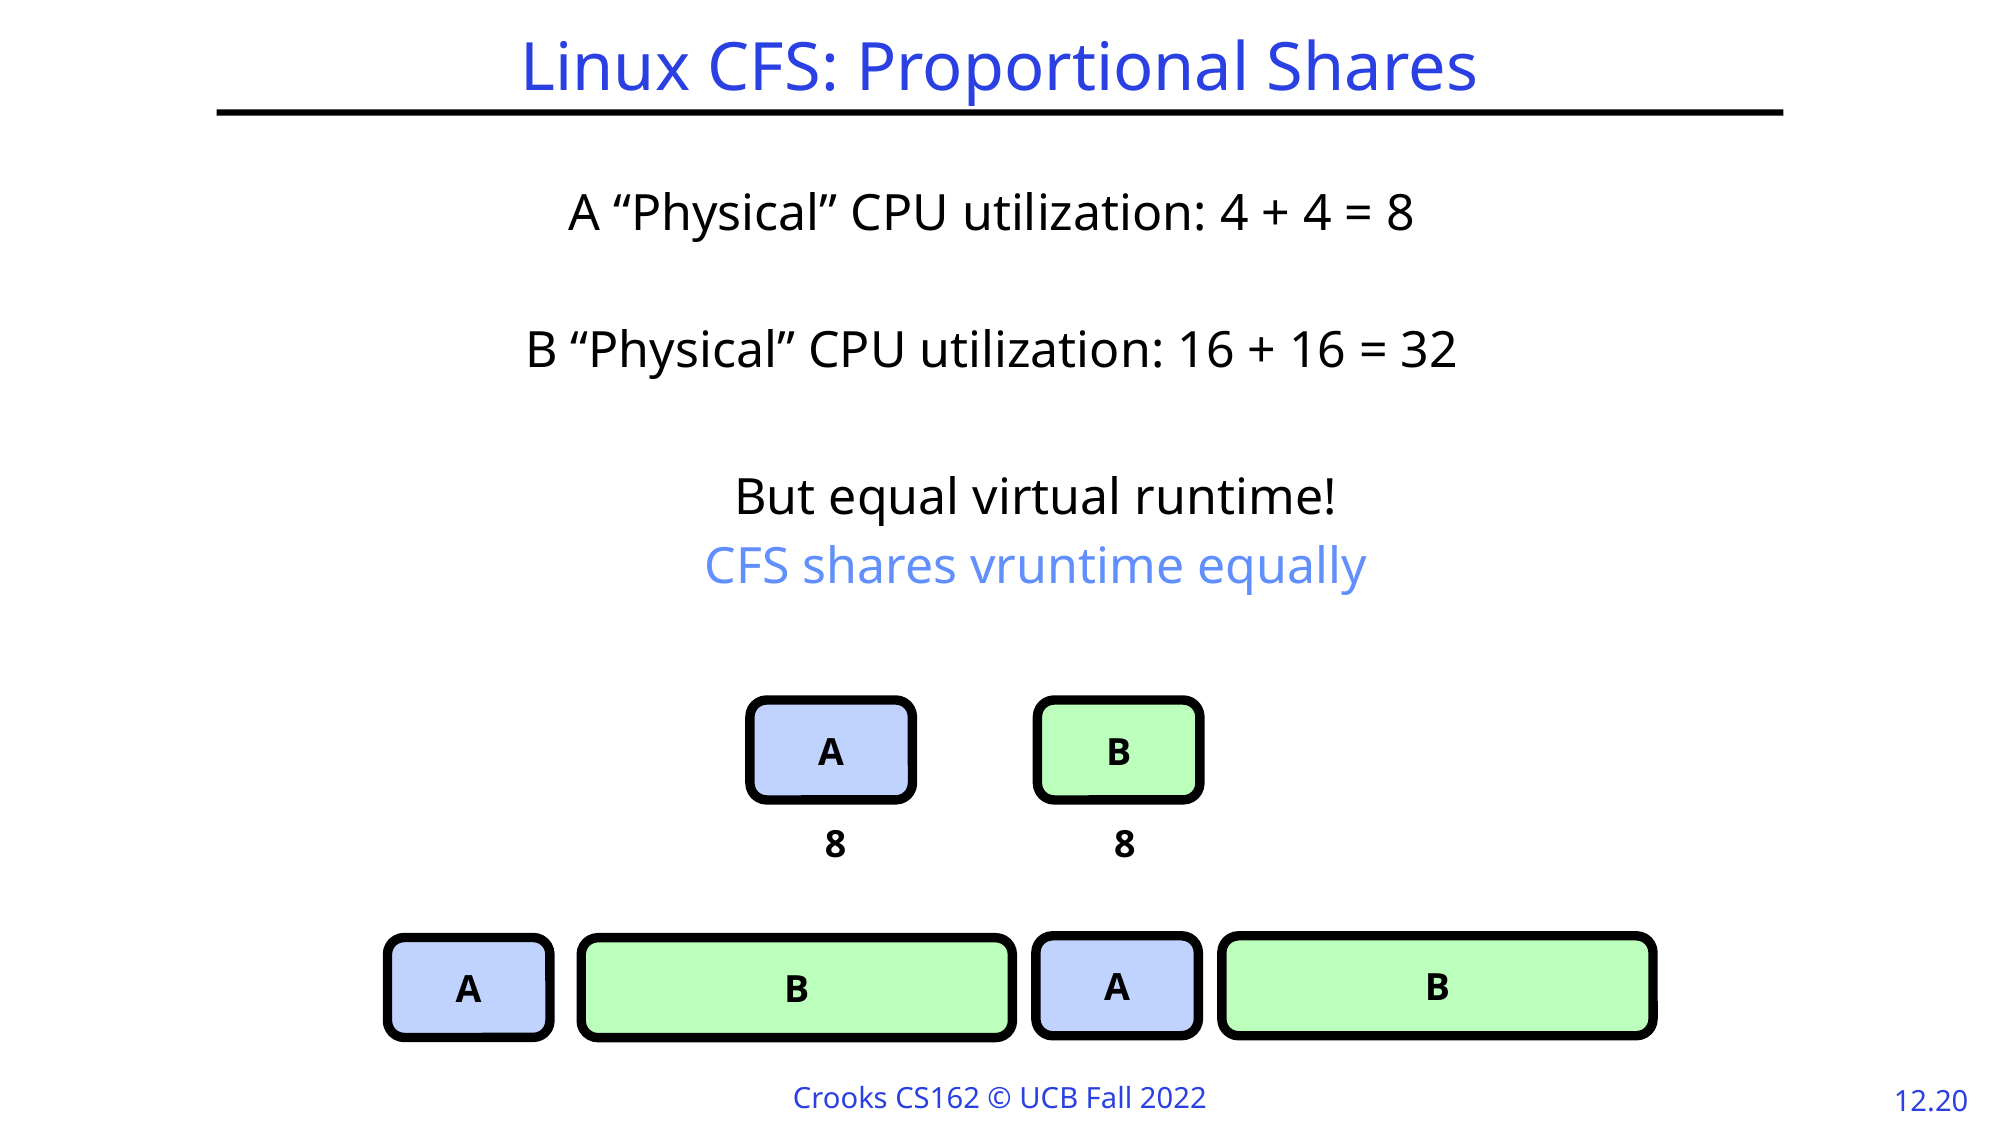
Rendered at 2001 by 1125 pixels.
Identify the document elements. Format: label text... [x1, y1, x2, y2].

list A “Physical” CPU utilization: 4 + 4 = 8 B “Physical” CPU utilization: 16 + 16 = 32 [125, 179, 1859, 417]
title Linux CFS: Proportional Shares [216, 24, 1784, 113]
text_box B [1037, 699, 1200, 800]
text_box A [1035, 935, 1199, 1036]
text_box 8 [799, 812, 871, 873]
text_box A [749, 699, 913, 800]
text_box B [581, 937, 1013, 1038]
text_box B [1221, 935, 1654, 1036]
text_box But equal virtual runtime! CFS shares vruntime equally [169, 464, 1903, 565]
text_box 8 [1049, 812, 1200, 873]
text_box A [387, 937, 550, 1038]
